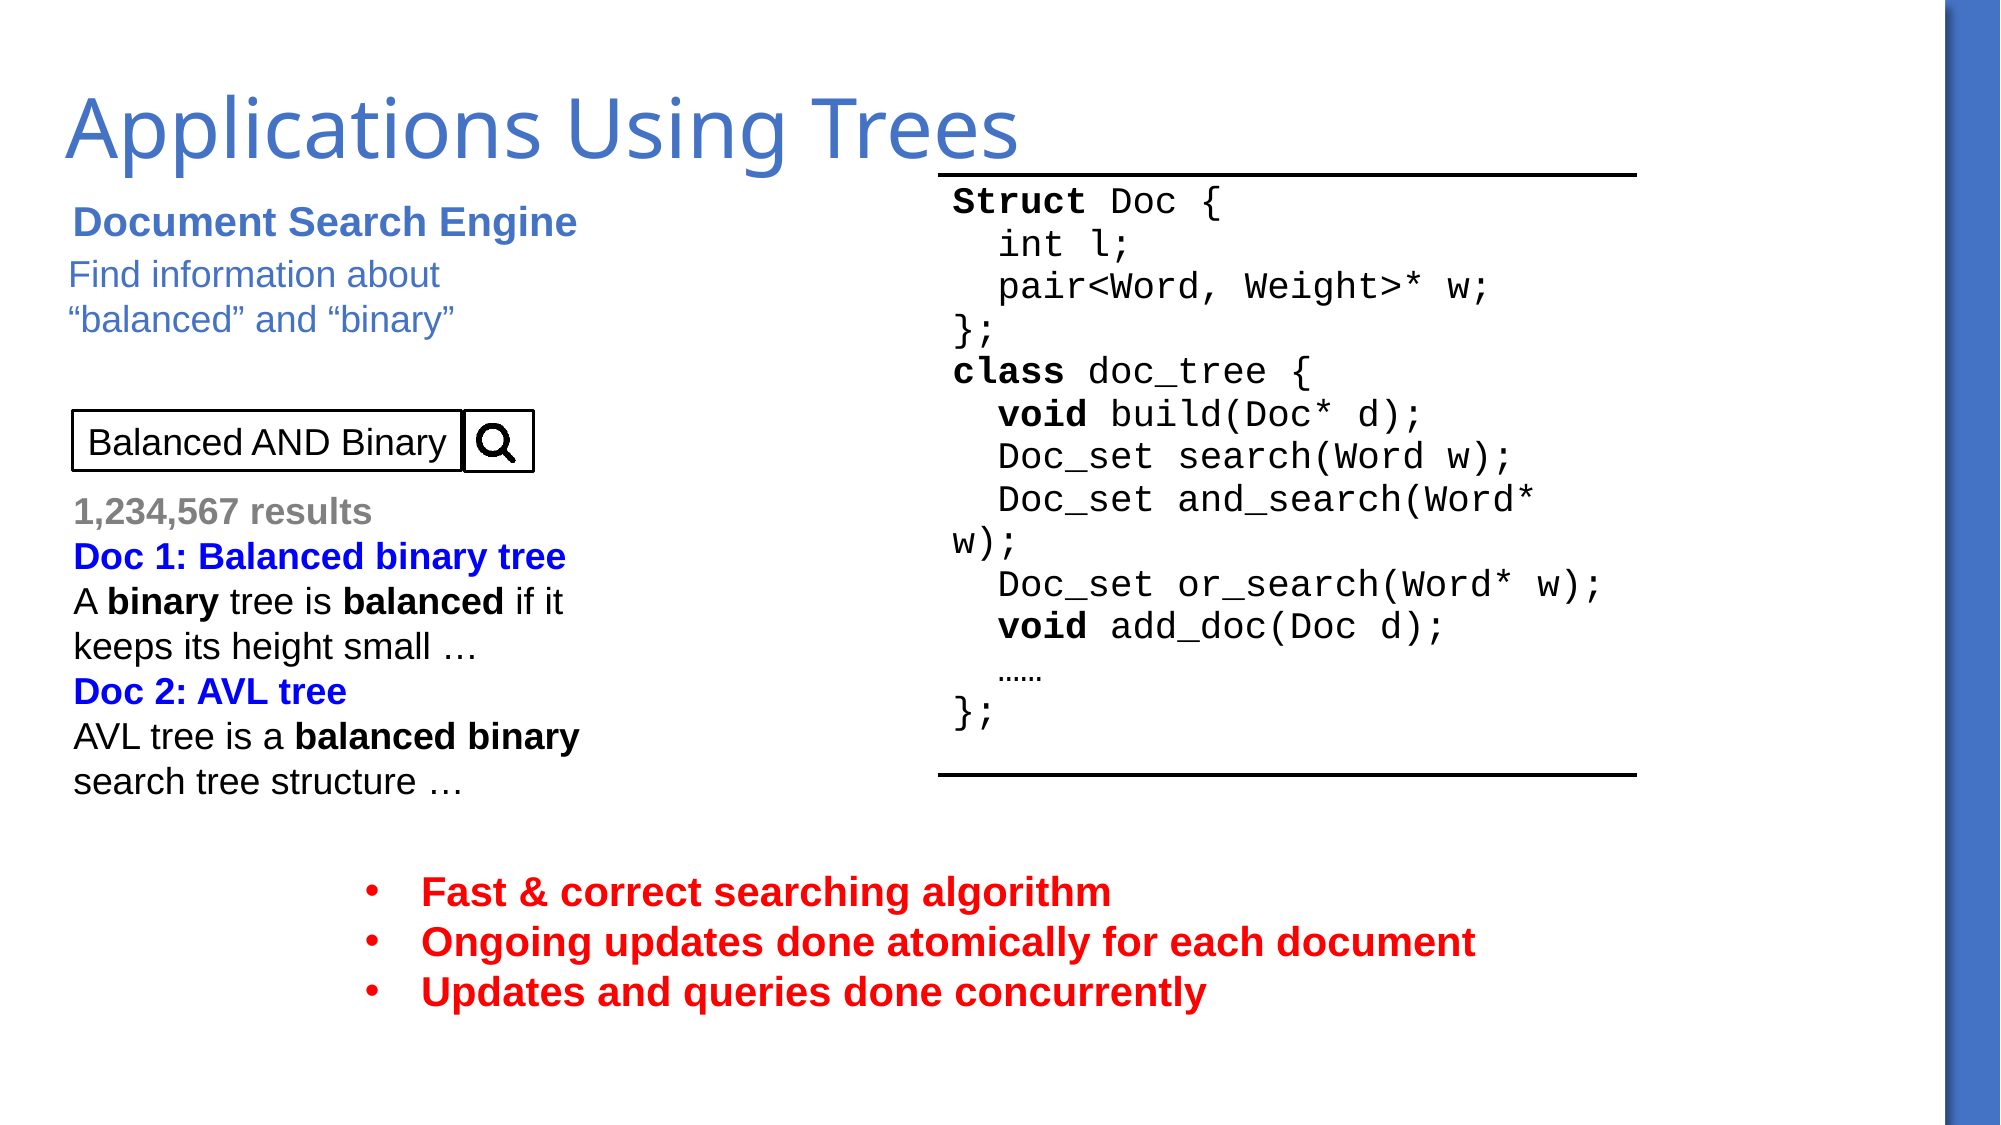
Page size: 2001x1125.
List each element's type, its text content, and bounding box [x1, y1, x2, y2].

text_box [70, 410, 534, 472]
text_box Document Search Engine [57, 187, 593, 253]
text_box 1,234,567 results Doc 1: Balanced binary tree A binary tree is balanced if it keeps its height small … Doc 2: AVL tree AVL tree is a balanced binary search tree structure … [58, 479, 600, 809]
table_header Struct Doc { int l; pair<Word, Weight>* w; }; class doc_tree { void build(Doc* d); Doc_set search(Word w); Doc_set and_search(Word* w); Doc_set or_search(Word* w); void add_doc(Doc d); …… }; [938, 177, 1637, 773]
text_box Fast & correct searching algorithm Ongoing updates done atomically for each document Updates and queries done concurrently [350, 857, 1575, 1023]
text_box Find information about “balanced” and “binary” [53, 242, 550, 348]
title Applications Using Trees [50, 75, 1900, 188]
